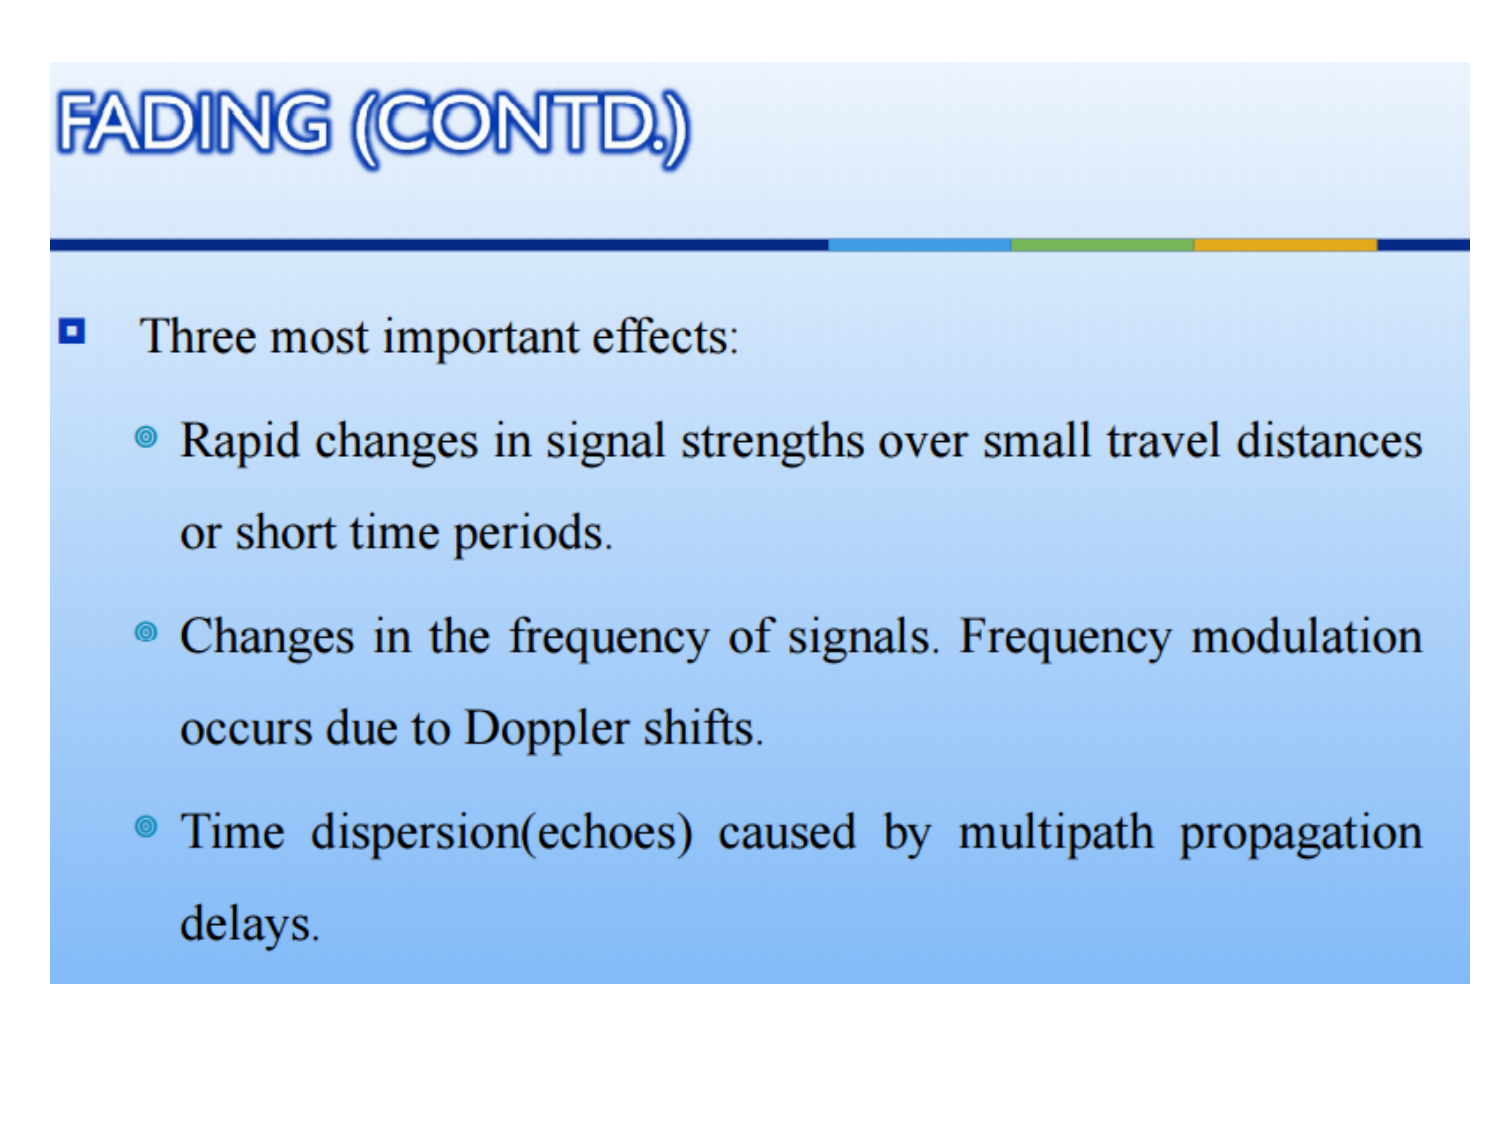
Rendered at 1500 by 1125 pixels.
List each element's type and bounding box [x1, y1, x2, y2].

picture [49, 62, 1470, 984]
